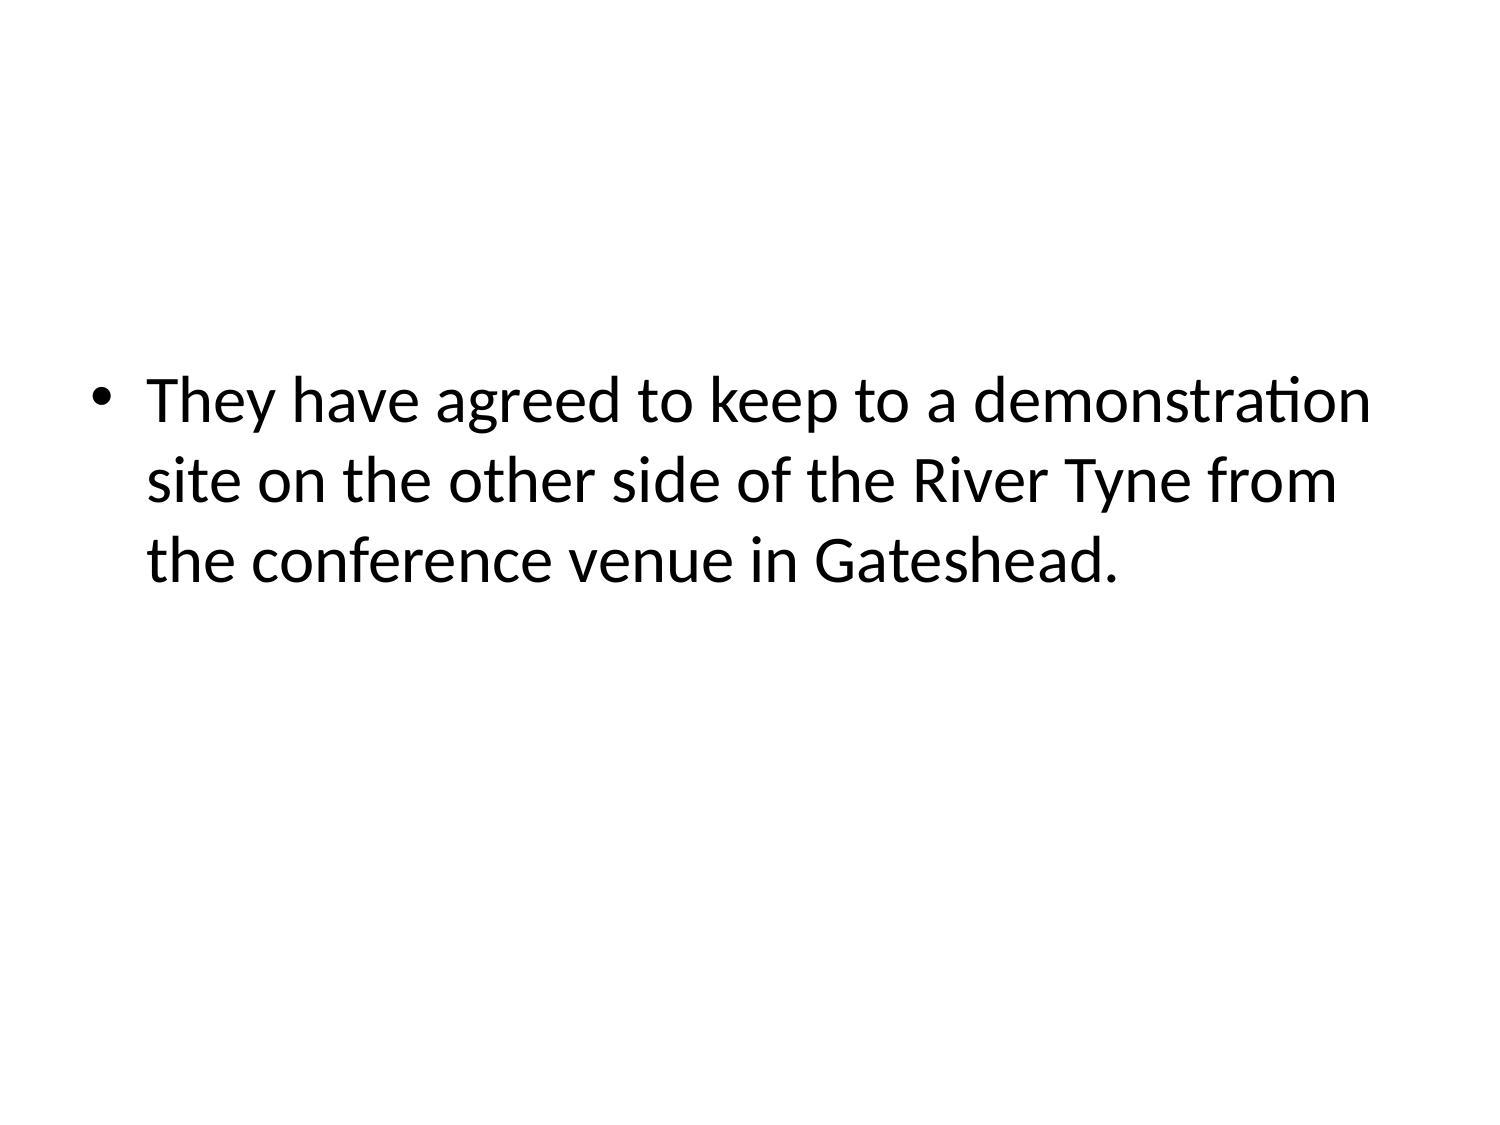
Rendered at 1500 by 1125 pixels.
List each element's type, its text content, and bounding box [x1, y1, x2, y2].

list They have agreed to keep to a demonstration site on the other side of the River Tyne from the conference venue in Gateshead. [75, 262, 1425, 1005]
